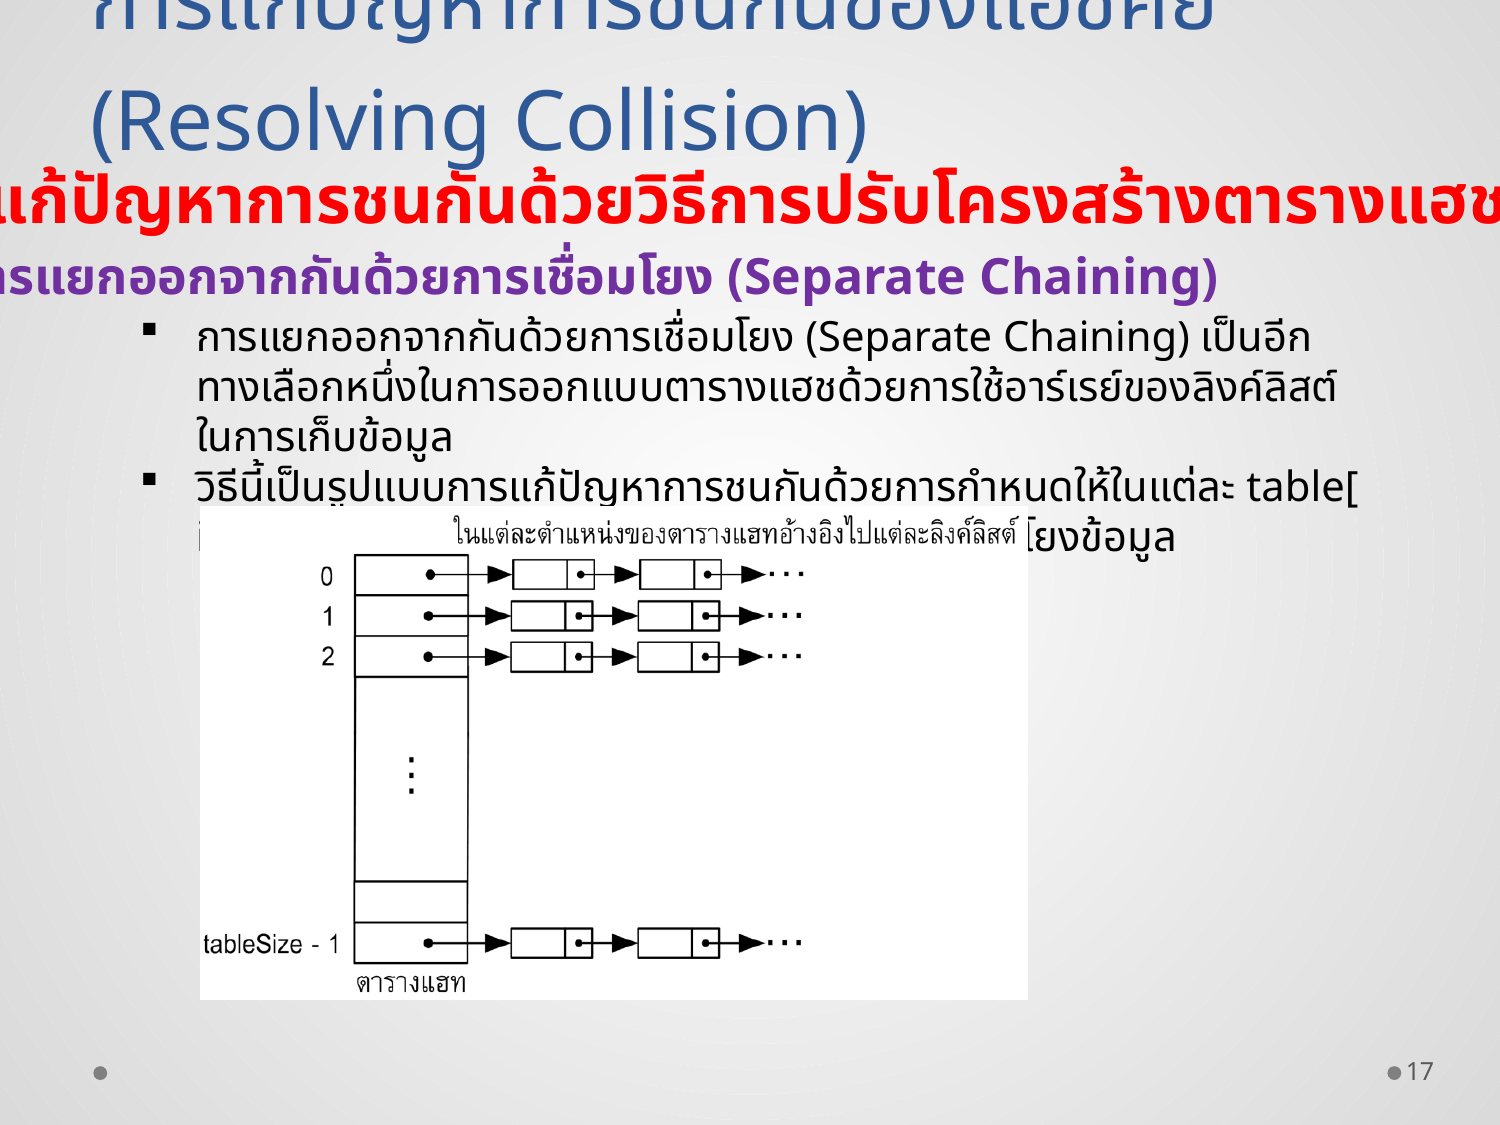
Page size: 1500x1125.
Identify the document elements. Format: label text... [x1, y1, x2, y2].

text_box การแก้ปัญหาการชนกันด้วยวิธีการปรับโครงสร้างตารางแฮช [0, 149, 1500, 245]
text_box การแก้ปัญหาการชนกันของแฮชคีย์ (Resolving Collision) [75, 24, 1463, 149]
text_box การแยกออกจากกันด้วยการเชื่อมโยง (Separate Chaining) [0, 236, 1234, 312]
text_box การแยกออกจากกันด้วยการเชื่อมโยง (Separate Chaining) เป็นอีกทางเลือกหนึ่งในการออกแบบตารางแฮชด้วยการใช้อาร์เรย์ของลิงค์ลิสต์ในการเก็บข้อมูล วิธีนี้เป็นรูปแบบการแก้ปัญหาการชนกันด้วยการกำหนดให้ในแต่ละ table[ i ] ทำหน้าที่อ้างอิงไปยัง ลิงค์ลิสต์เพื่อใช้ในการเชื่อมโยงข้อมูล [125, 302, 1375, 567]
slide_number 17 [1401, 1042, 1494, 1103]
picture [199, 506, 1028, 1001]
